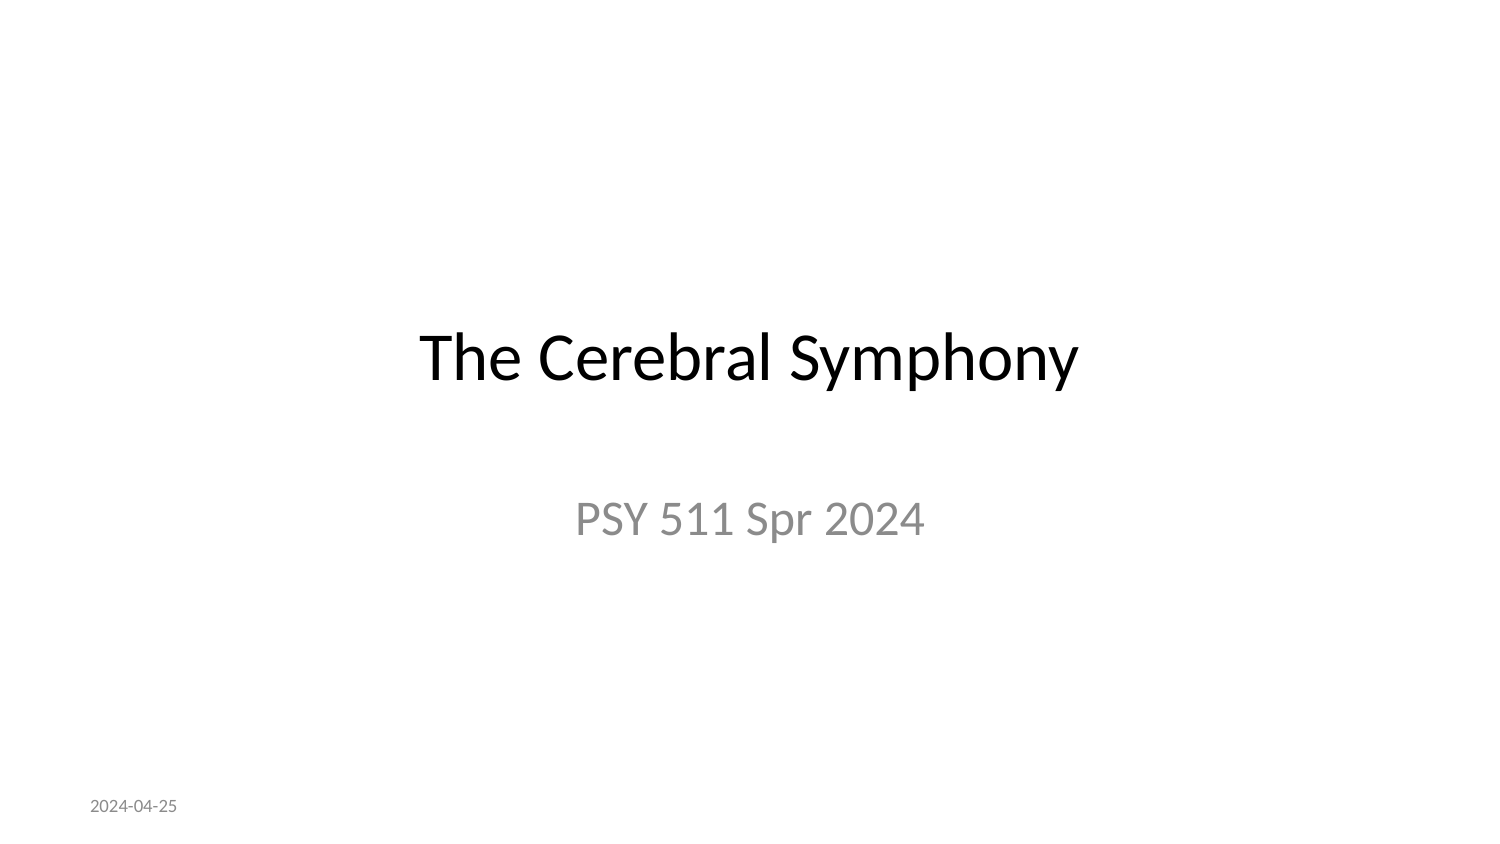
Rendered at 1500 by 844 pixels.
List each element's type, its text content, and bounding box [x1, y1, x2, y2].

subtitle PSY 511 Spr 2024 [225, 478, 1275, 694]
title The Cerebral Symphony [112, 262, 1388, 443]
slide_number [75, 782, 425, 827]
